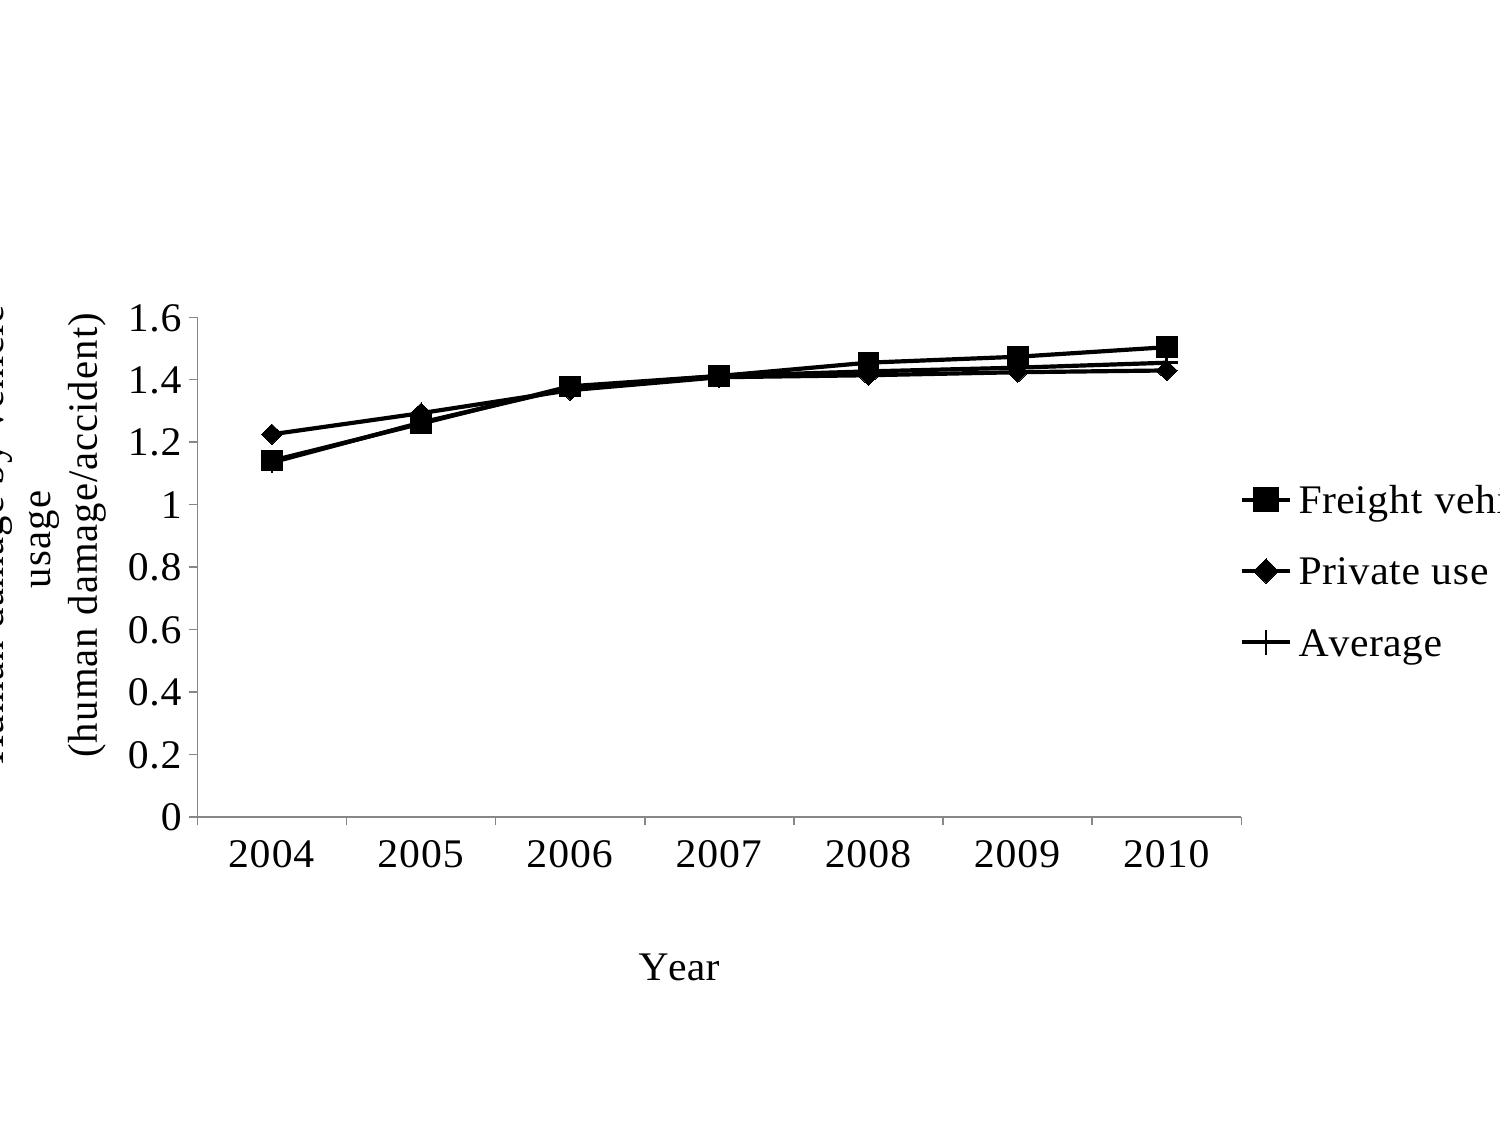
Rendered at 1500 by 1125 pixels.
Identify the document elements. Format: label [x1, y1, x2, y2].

chart [0, 292, 1500, 1002]
